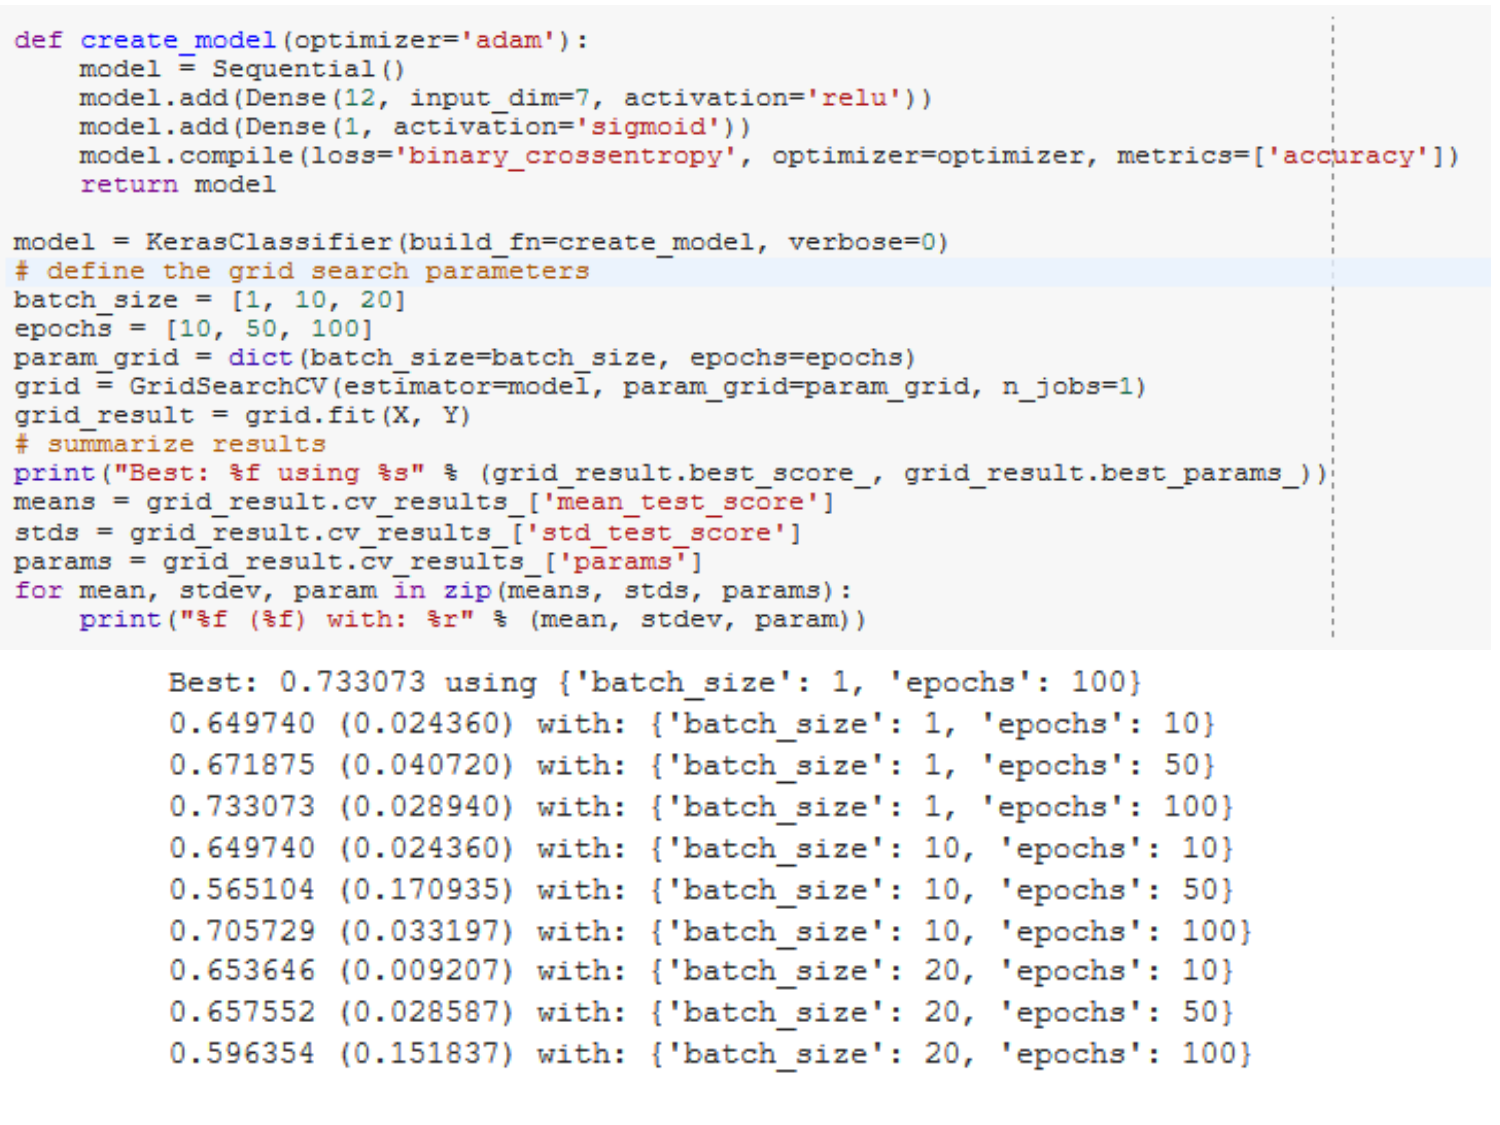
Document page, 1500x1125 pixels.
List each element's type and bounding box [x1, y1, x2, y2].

picture [0, 5, 1492, 651]
picture [162, 662, 1326, 1125]
